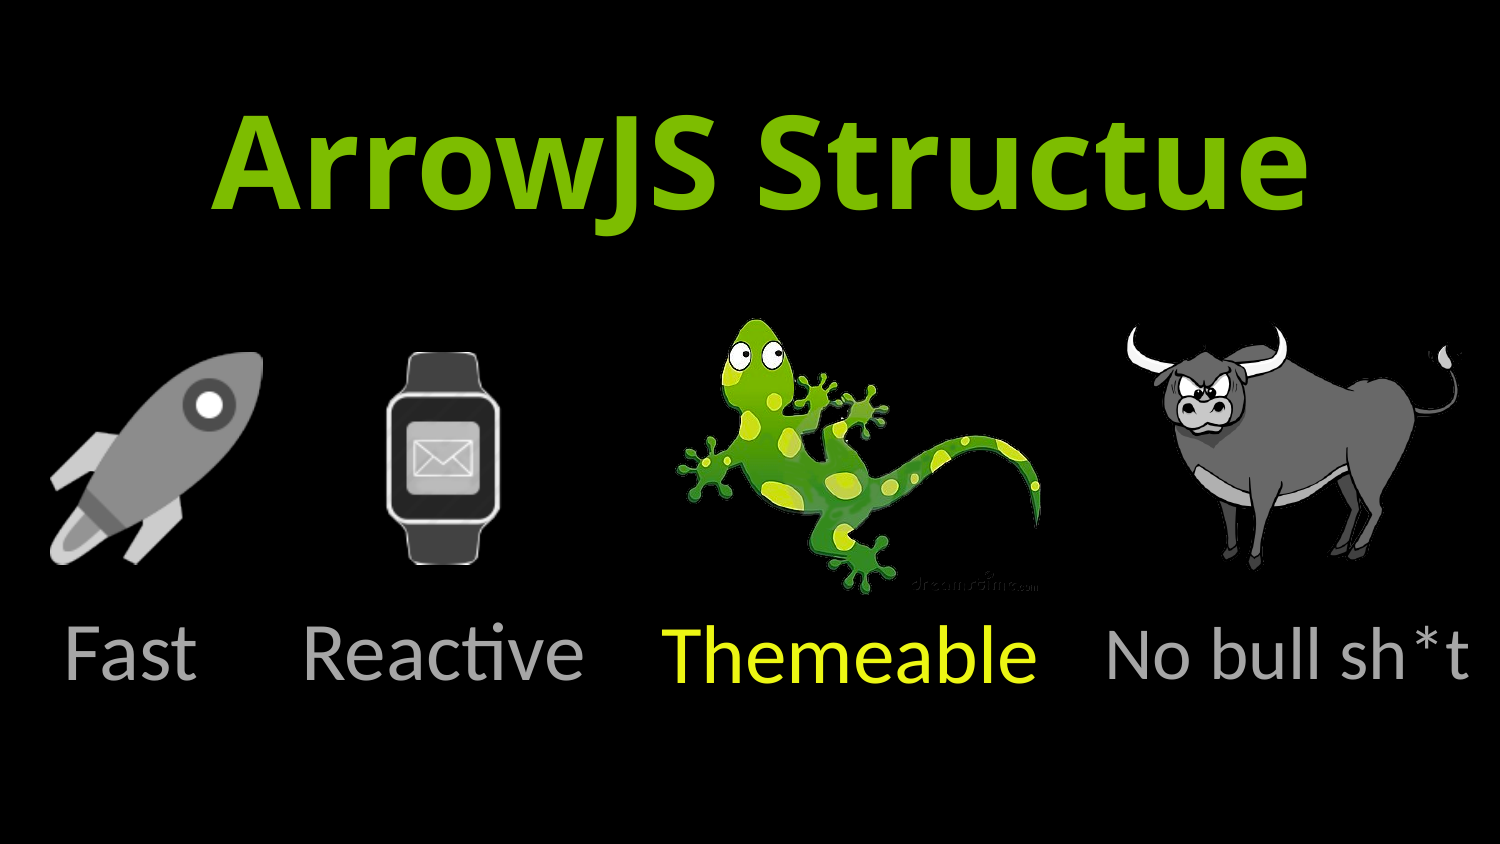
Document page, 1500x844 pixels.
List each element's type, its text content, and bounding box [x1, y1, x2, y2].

picture [1124, 321, 1462, 573]
picture [49, 351, 263, 565]
text_box Themeable [637, 593, 1063, 708]
text_box Reactive [275, 589, 613, 705]
text_box Fast [0, 589, 275, 705]
picture [674, 317, 1041, 595]
text_box No bull sh*t [1087, 596, 1488, 702]
picture [337, 351, 551, 565]
text_box ArrowJS Structue [124, 71, 1400, 247]
